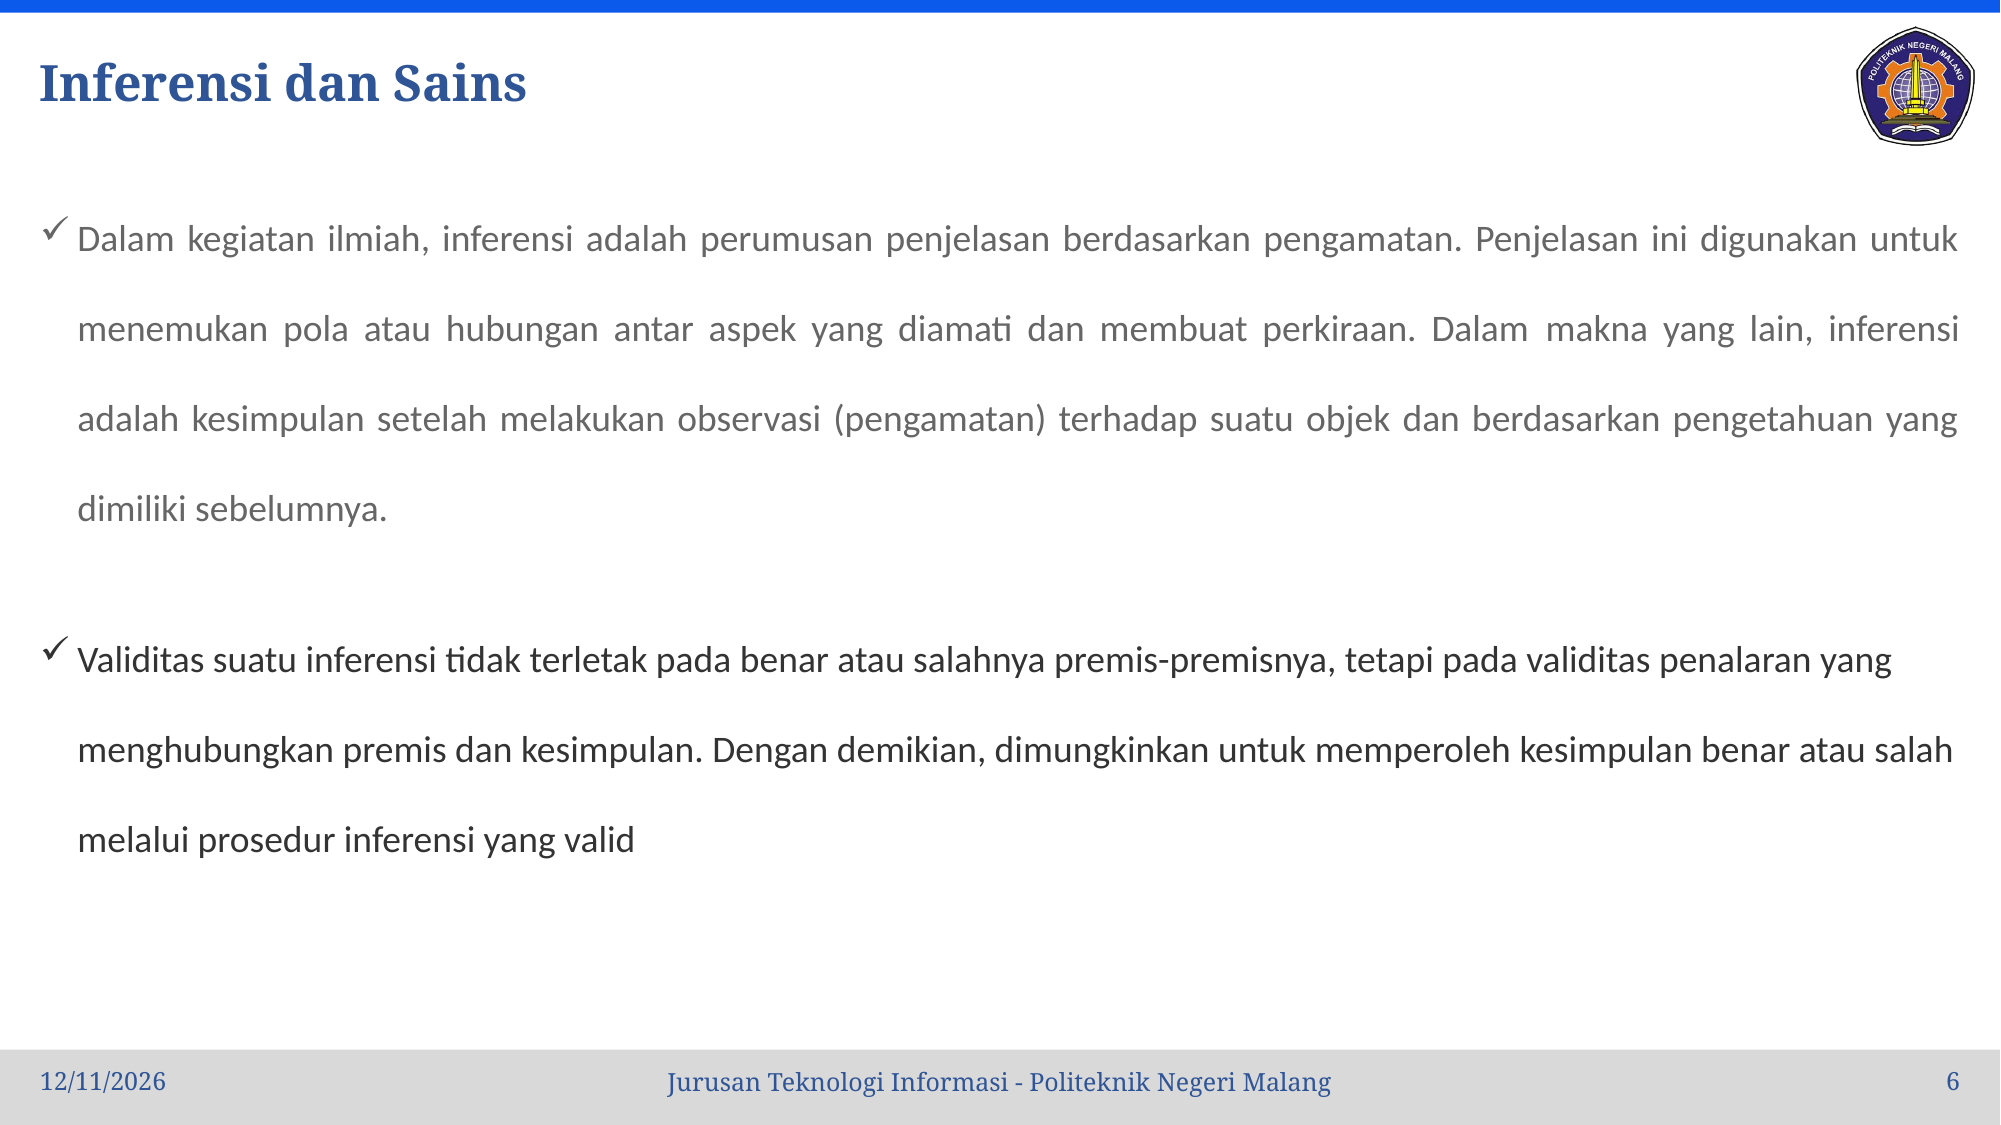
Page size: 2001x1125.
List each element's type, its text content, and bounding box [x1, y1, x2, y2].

picture [1856, 26, 1975, 146]
footer Jurusan Teknologi Informasi - Politeknik Negeri Malang [474, 1053, 1525, 1114]
list Dalam kegiatan ilmiah, inferensi adalah perumusan penjelasan berdasarkan pengamatan. Penjelasan ini digunakan untuk menemukan pola atau hubungan antar aspek yang diamati dan membuat perkiraan. Dalam makna yang lain, inferensi adalah kesimpulan setelah melakukan observasi (pengamatan) terhadap suatu objek dan berdasarkan pengetahuan yang dimiliki sebelumnya. Validitas suatu inferensi tidak terletak pada benar atau salahnya premis-premisnya, tetapi pada validitas penalaran yang menghubungkan premis dan kesimpulan. Dengan demikian, dimungkinkan untuk memperoleh kesimpulan benar atau salah melalui prosedur inferensi yang valid [24, 161, 1975, 1034]
title Inferensi dan Sains [24, 28, 1838, 142]
slide_number 6 [1524, 1052, 1975, 1113]
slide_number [24, 1052, 475, 1113]
